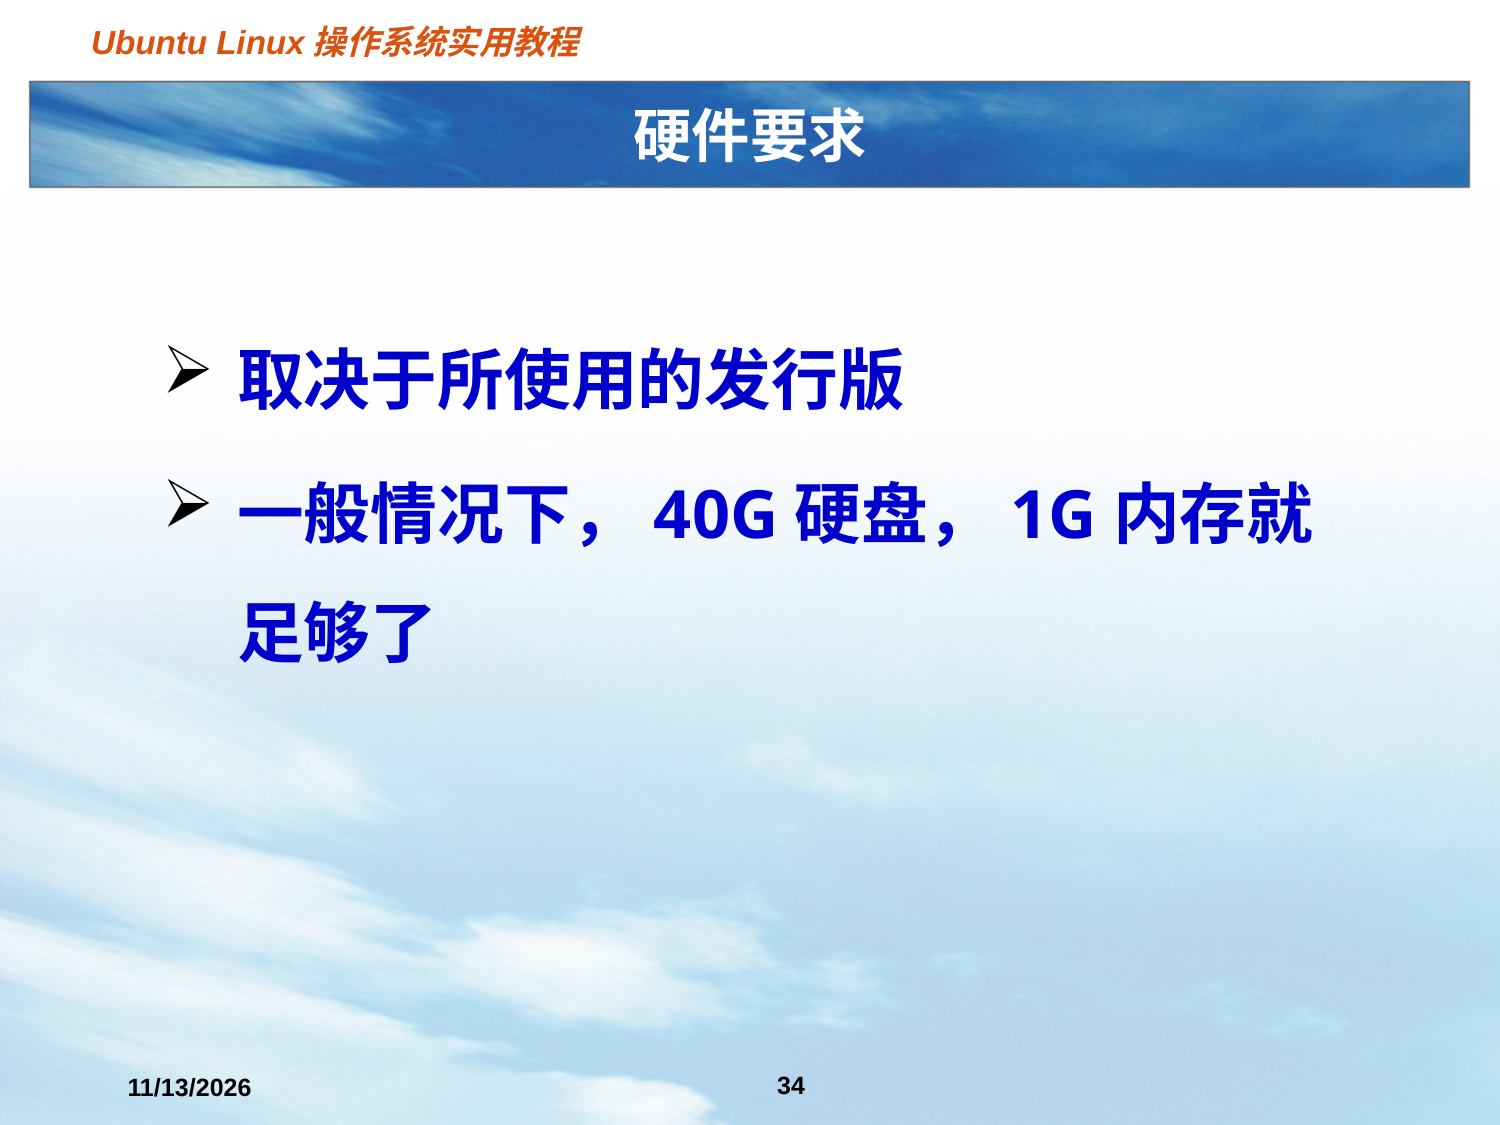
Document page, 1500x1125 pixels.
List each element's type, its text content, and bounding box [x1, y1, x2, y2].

slide_number 34 [616, 1062, 967, 1100]
title 硬件要求 [99, 87, 1400, 180]
text_box 取决于所使用的发行版 一般情况下，40G硬盘，1G内存就足够了 [147, 290, 1382, 776]
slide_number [112, 1064, 413, 1102]
picture [0, 0, 1500, 1125]
